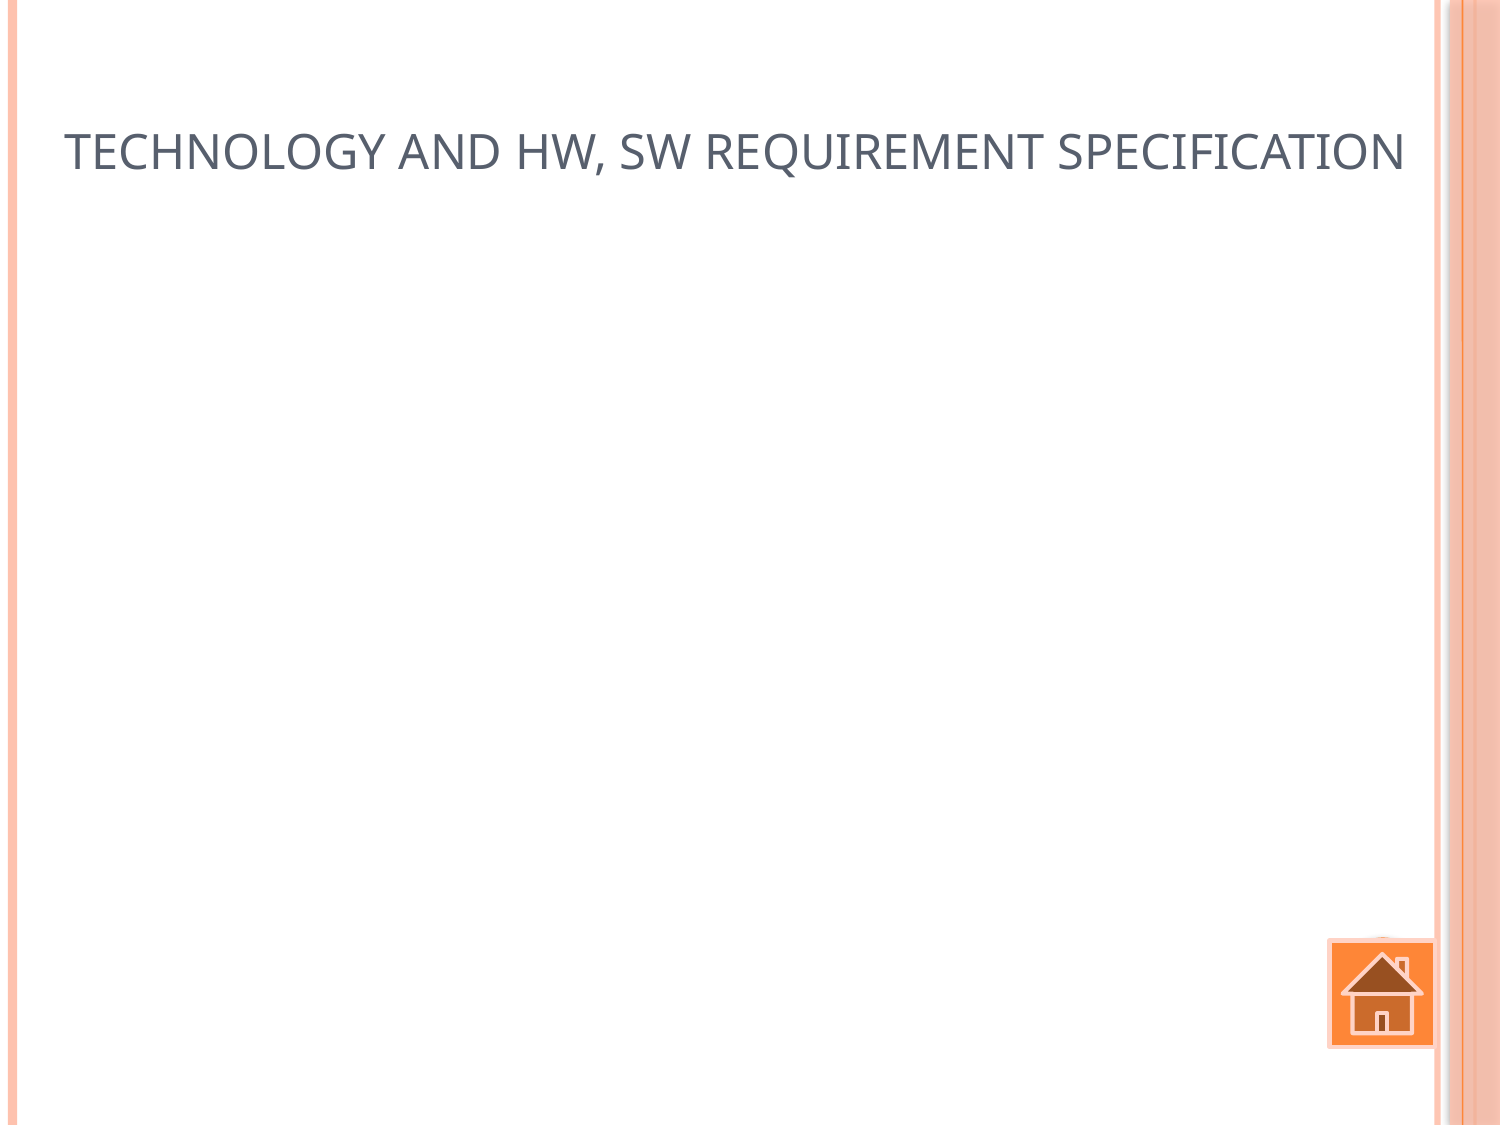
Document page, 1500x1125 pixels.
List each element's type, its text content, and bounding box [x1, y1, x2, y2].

title Technology and HW, SW Requirement Specification [50, 62, 1450, 187]
text_box [1327, 938, 1437, 1049]
